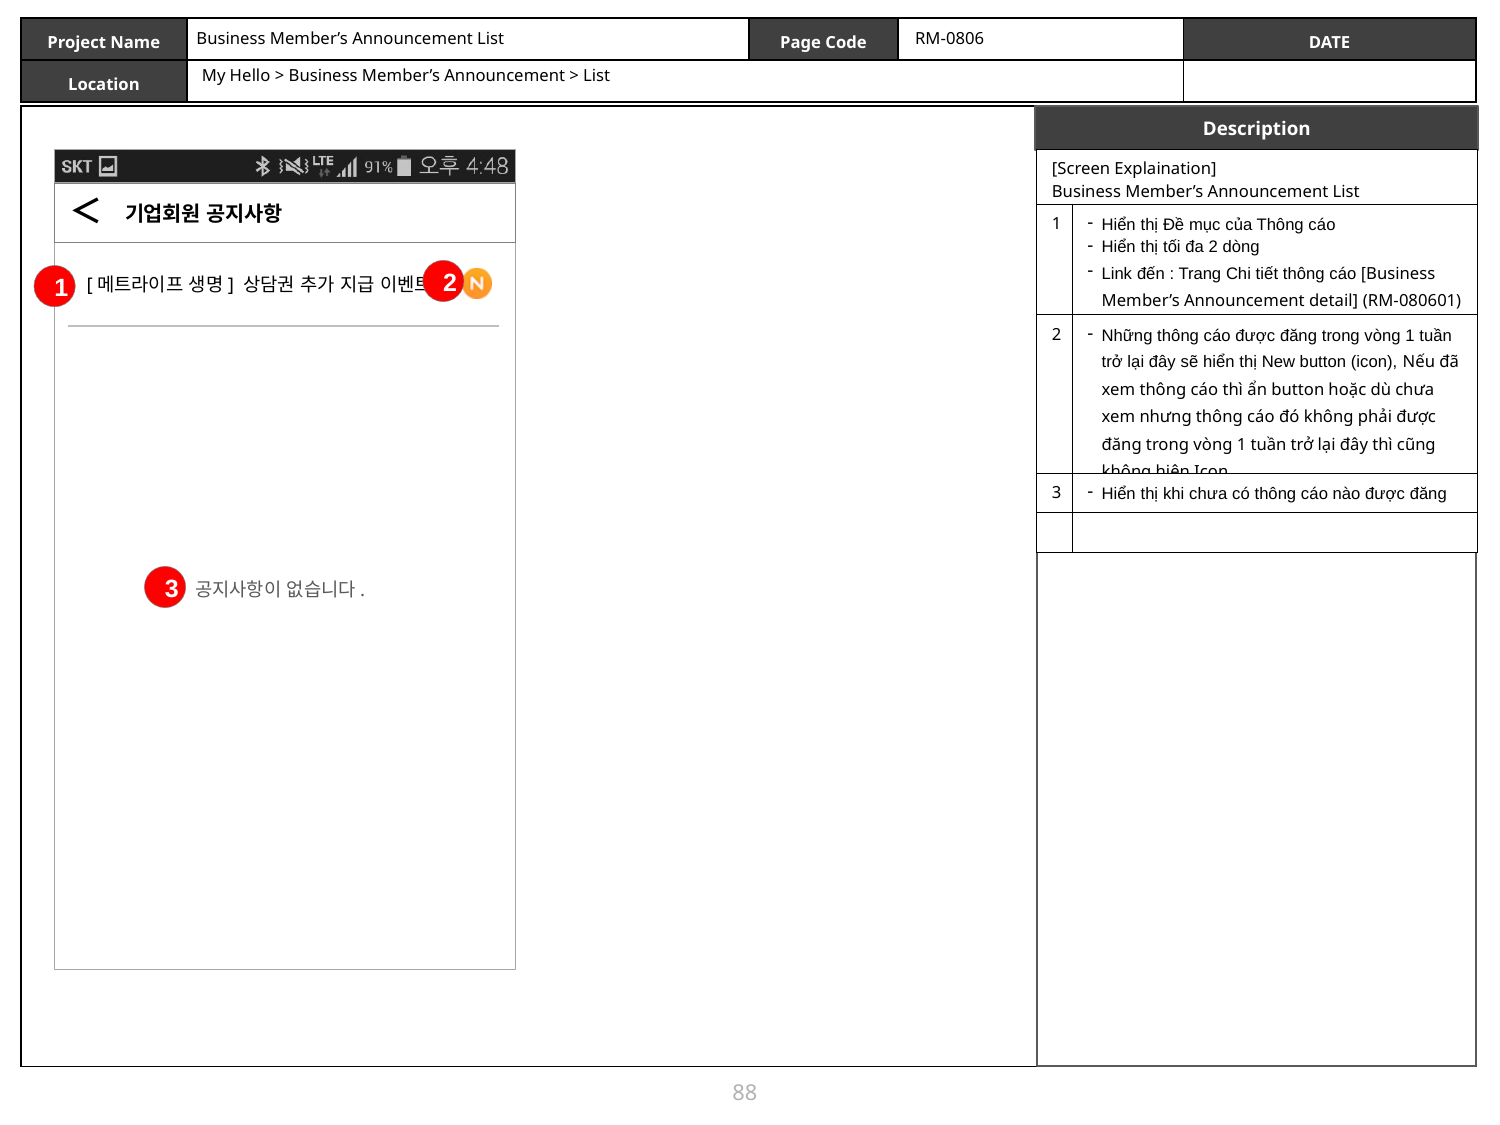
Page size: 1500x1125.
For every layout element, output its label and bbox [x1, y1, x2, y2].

text_box [181, 20, 520, 55]
text_box [900, 20, 1000, 55]
table_cell [1037, 513, 1072, 552]
table_cell [1037, 474, 1072, 512]
table_cell [1037, 315, 1072, 473]
table_header [1037, 150, 1477, 204]
table_cell [1073, 205, 1477, 314]
slide_number [569, 1063, 920, 1124]
text_box [31, 148, 517, 970]
table_cell [1073, 315, 1477, 473]
table_cell [1037, 205, 1072, 314]
text_box [187, 57, 626, 93]
table_cell [1073, 513, 1477, 552]
table_cell [1073, 474, 1477, 512]
picture [461, 268, 492, 299]
